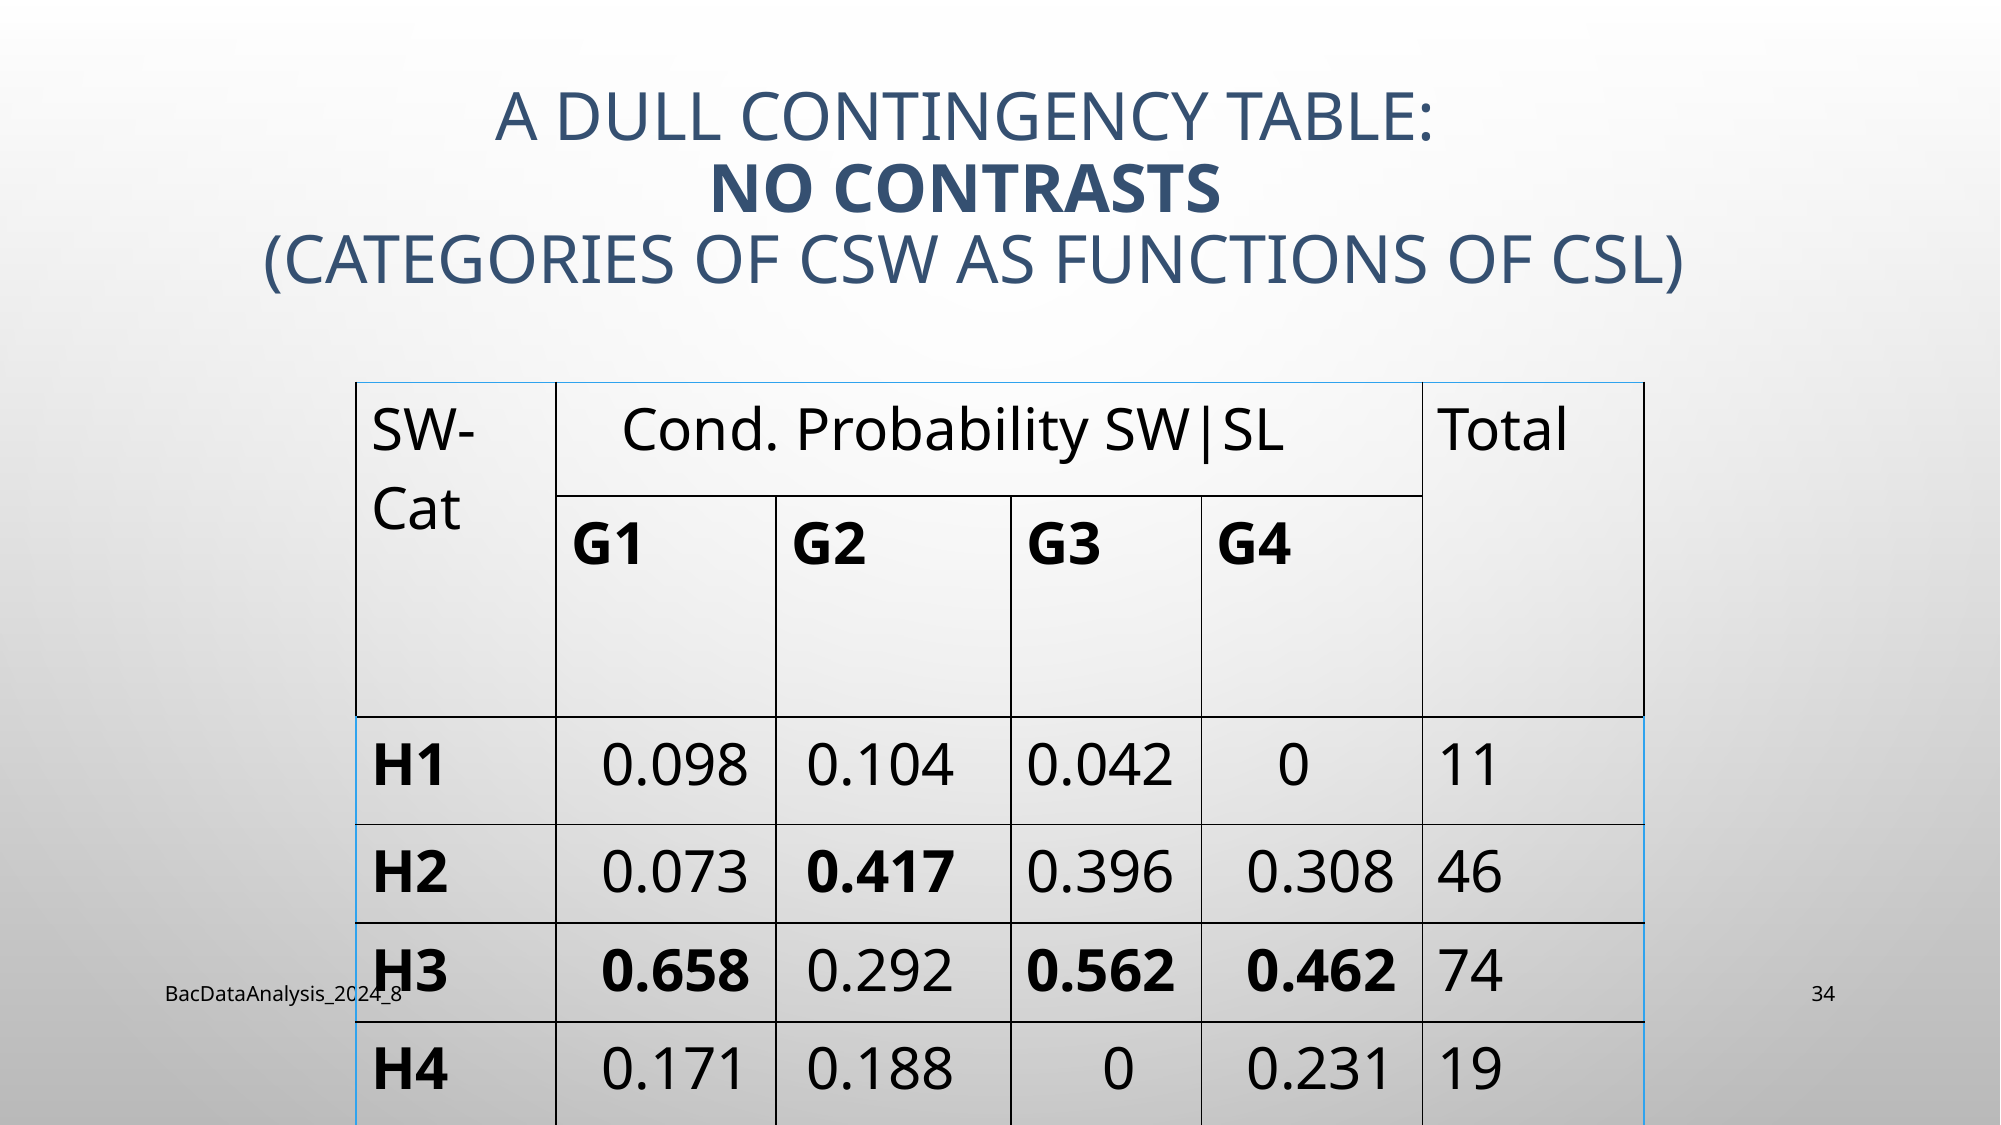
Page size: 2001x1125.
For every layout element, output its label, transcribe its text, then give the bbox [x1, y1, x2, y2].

table_cell G2 [777, 497, 1010, 716]
table_cell G4 [1202, 497, 1422, 716]
table_cell H1 [357, 718, 555, 824]
table_cell 46 [1423, 825, 1643, 922]
slide_number 34 [1724, 965, 1851, 1025]
picture [0, 0, 2000, 1125]
table_header Cond. Probability SW|SL [557, 383, 1422, 495]
table_cell 74 [1423, 924, 1643, 1021]
table_cell H4 [357, 1023, 555, 1125]
table_cell 0.104 [777, 718, 1010, 824]
table_cell 0.462 [1202, 924, 1422, 1021]
table_cell G1 [557, 497, 775, 716]
table_cell 0.231 [1202, 1023, 1422, 1125]
table_cell H2 [357, 825, 555, 922]
table_cell 0.562 [1012, 924, 1201, 1021]
table_cell 0.042 [1012, 718, 1201, 824]
table_cell 0 [1202, 718, 1422, 824]
table_cell 0 [1012, 1023, 1201, 1125]
table_cell 11 [1423, 718, 1643, 824]
table_cell 0.396 [1012, 825, 1201, 922]
footer BacDataAnalysis_2024_8 [149, 965, 355, 1025]
table_header Total [1423, 383, 1643, 716]
table_cell 0.171 [557, 1023, 775, 1125]
title A dull contingency table: no contrasts (categories of CSW as functions of CSL) [233, 42, 1716, 339]
table_cell 0.308 [1202, 825, 1422, 922]
table_header SW-Cat [357, 383, 555, 716]
table_cell 0.188 [777, 1023, 1010, 1125]
table_cell 0.073 [557, 825, 775, 922]
table_cell 0.417 [777, 825, 1010, 922]
table_cell H3 [357, 924, 555, 1021]
table_cell G3 [1012, 497, 1201, 716]
table_cell 0.292 [777, 924, 1010, 1021]
table_cell 19 [1423, 1023, 1643, 1125]
list [249, 216, 1733, 970]
table_cell 0.098 [557, 718, 775, 824]
table_cell 0.658 [557, 924, 775, 1021]
